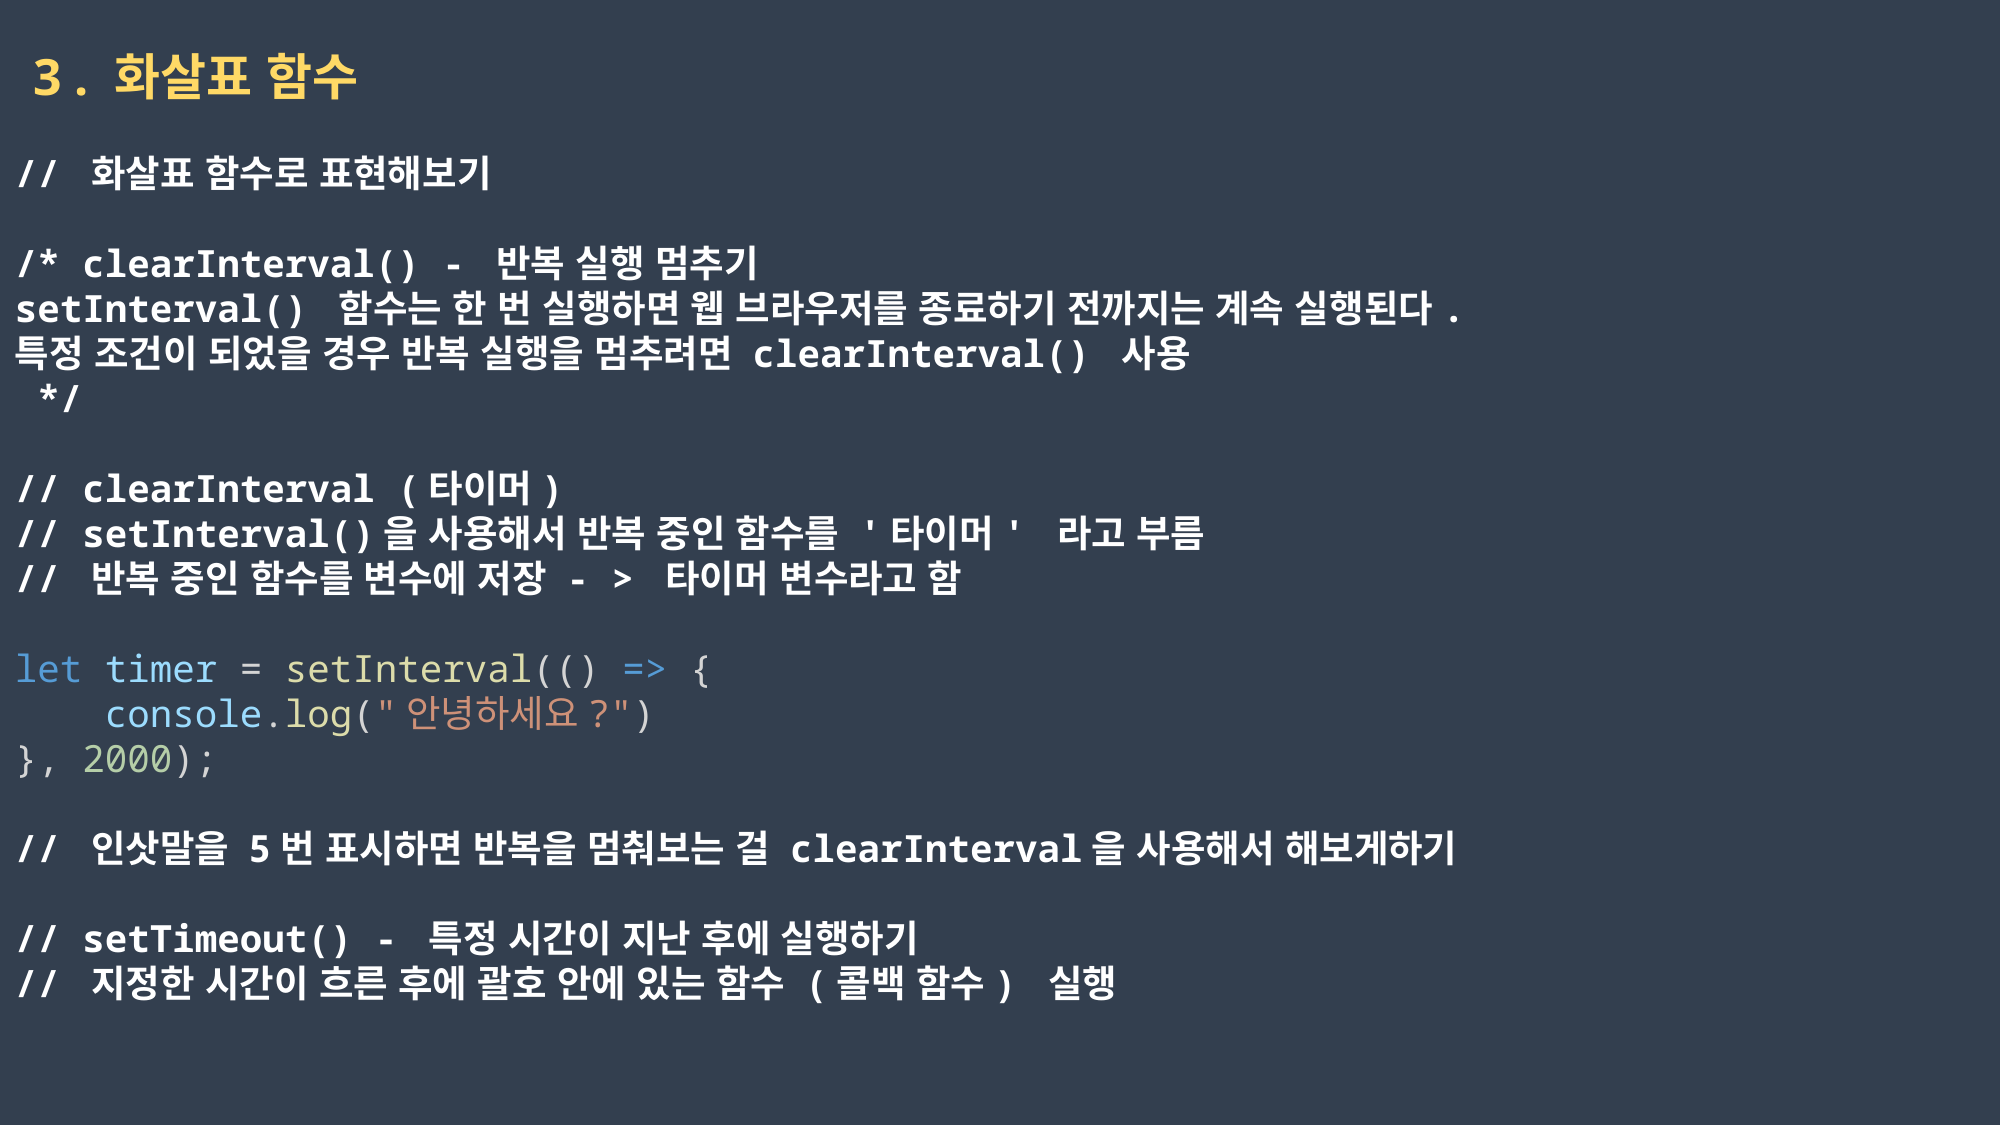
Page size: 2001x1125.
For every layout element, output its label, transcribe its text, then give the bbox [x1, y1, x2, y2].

text_box [0, 0, 2000, 143]
text_box 3 . 화살표 함수 [18, 38, 1985, 113]
text_box // 화살표 함수로 표현해보기 /* clearInterval() - 반복 실행 멈추기 setInterval() 함수는 한 번 실행하면 웹 브라우저를 종료하기 전까지는 계속 실행된다. 특정 조건이 되었을 경우 반복 실행을 멈추려면 clearInterval() 사용 */ // clearInterval (타이머) // setInterval()을 사용해서 반복 중인 함수를 '타이머' 라고 부름 // 반복 중인 함수를 변수에 저장 - > 타이머 변수라고 함 let timer = setInterval(() => { console.log("안녕하세요?") }, 2000); // 인삿말을 5번 표시하면 반복을 멈춰보는 걸 clearInterval을 사용해서 해보게하기 // setTimeout() - 특정 시간이 지난 후에 실행하기 // 지정한 시간이 흐른 후에 괄호 안에 있는 함수 (콜백 함수) 실행 [0, 143, 2000, 1125]
